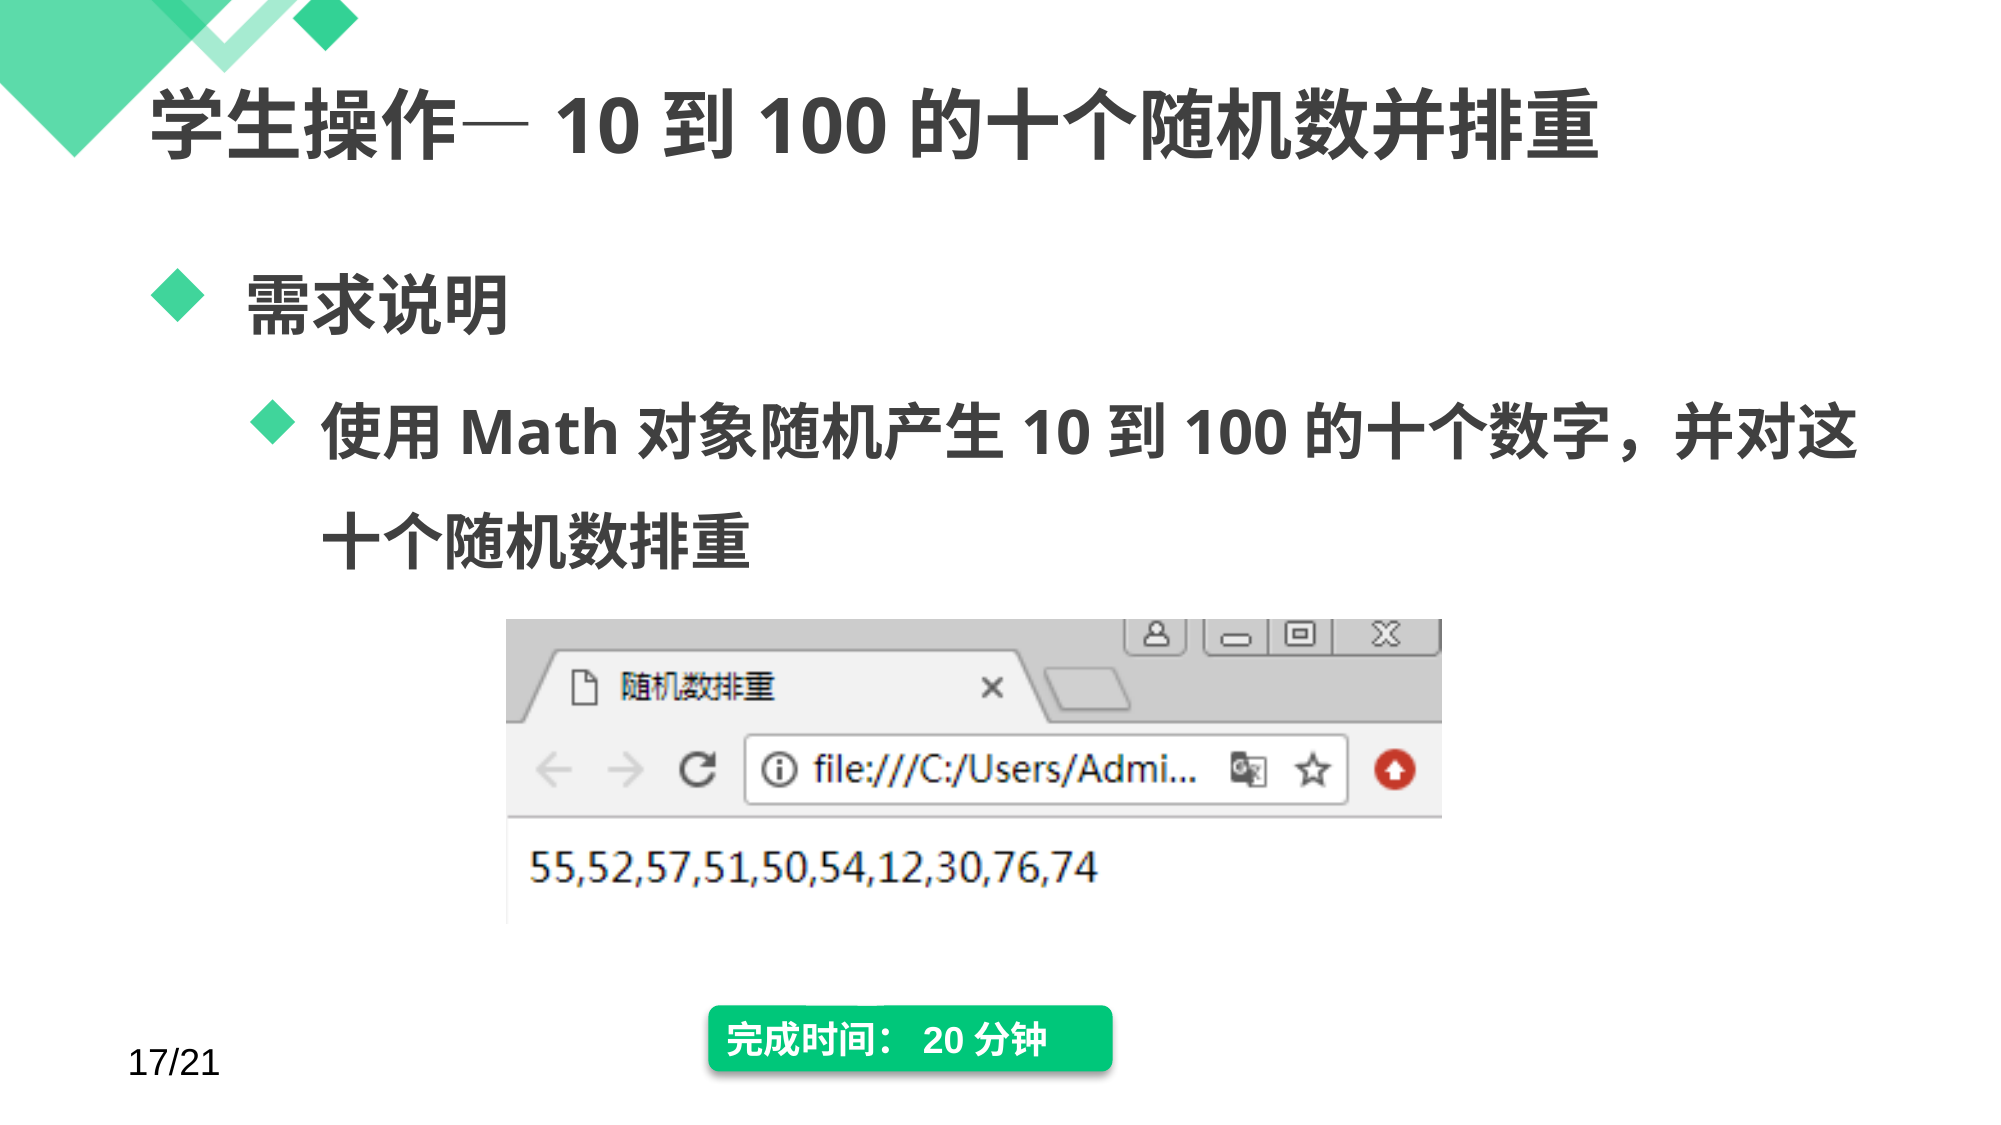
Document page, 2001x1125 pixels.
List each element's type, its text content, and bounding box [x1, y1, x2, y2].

picture [0, 0, 2000, 1125]
title 学生操作—10到100的十个随机数并排重 [129, 45, 1692, 201]
text_box 完成时间：20分钟 [708, 1005, 1113, 1072]
list 需求说明 使用Math对象随机产生10到100的十个数字，并对这十个随机数排重 [126, 214, 1880, 1006]
